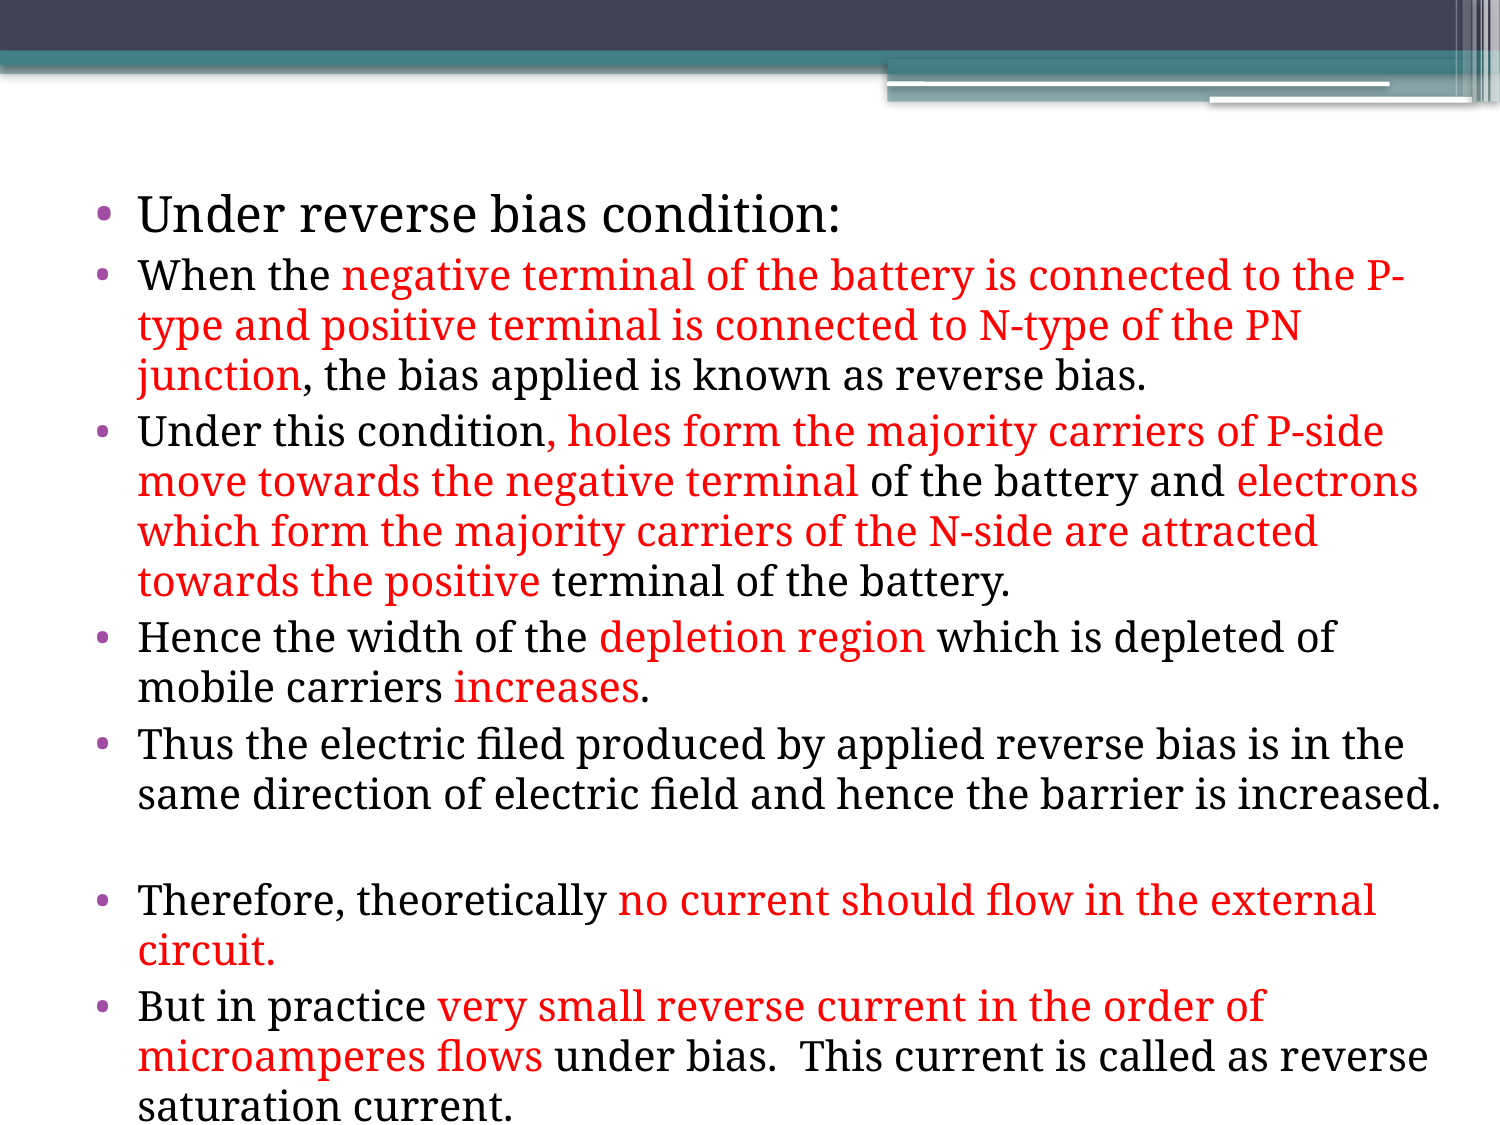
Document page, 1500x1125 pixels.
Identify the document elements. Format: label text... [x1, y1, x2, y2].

list Under reverse bias condition: When the negative terminal of the battery is connected to the P-type and positive terminal is connected to N-type of the PN junction, the bias applied is known as reverse bias. Under this condition, holes form the majority carriers of P-side move towards the negative terminal of the battery and electrons which form the majority carriers of the N-side are attracted towards the positive terminal of the battery. Hence the width of the depletion region which is depleted of mobile carriers increases. Thus the electric filed produced by applied reverse bias is in the same direction of electric field and hence the barrier is increased. Therefore, theoretically no current should flow in the external circuit. But in practice very small reverse current in the order of microamperes flows under bias. This current is called as reverse saturation current. [62, 174, 1463, 1025]
